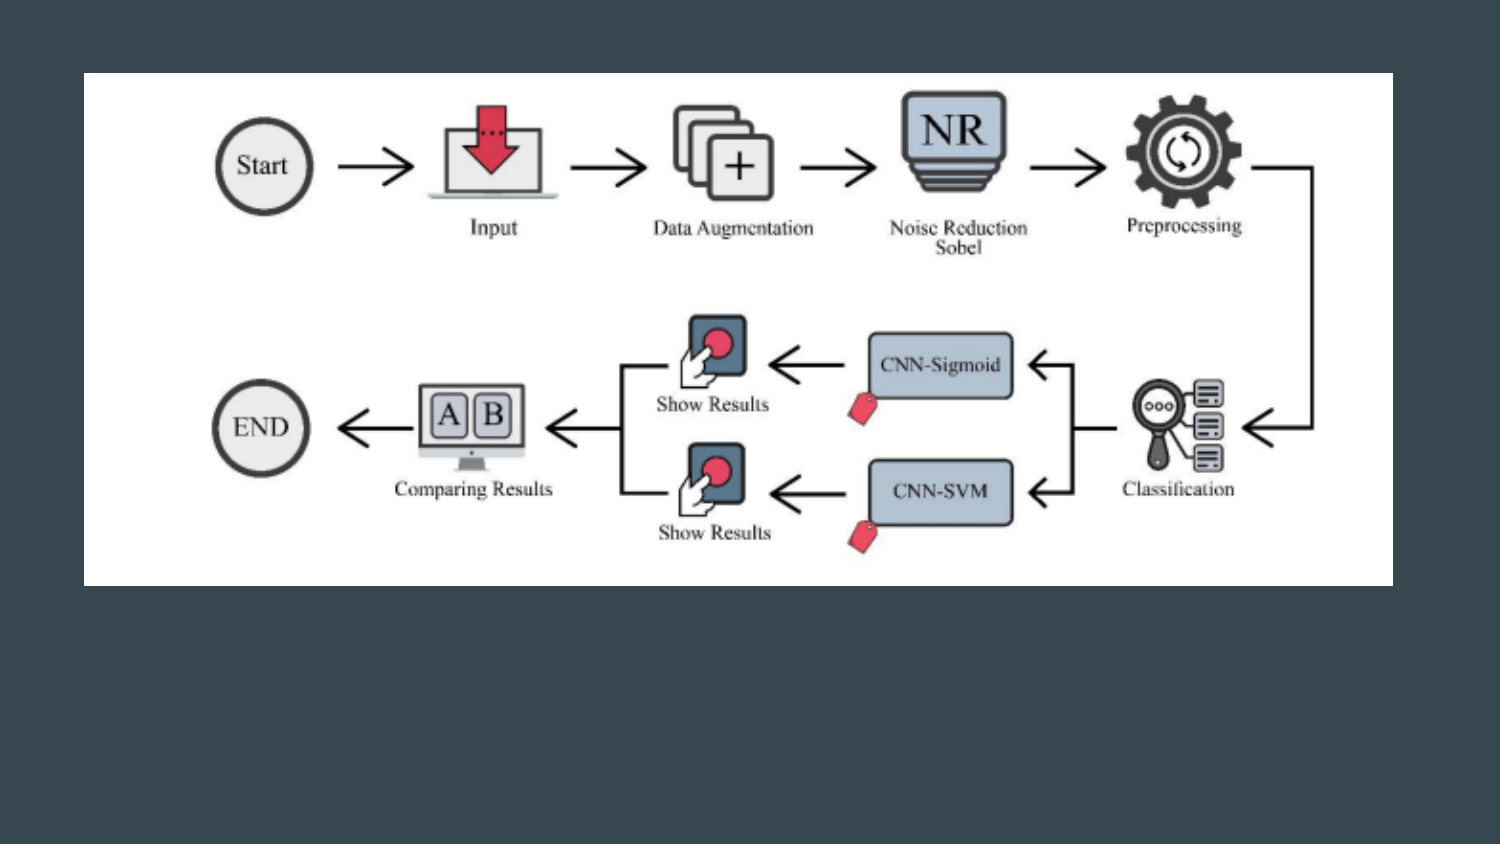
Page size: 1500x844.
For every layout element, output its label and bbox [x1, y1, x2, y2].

picture [84, 73, 1393, 587]
